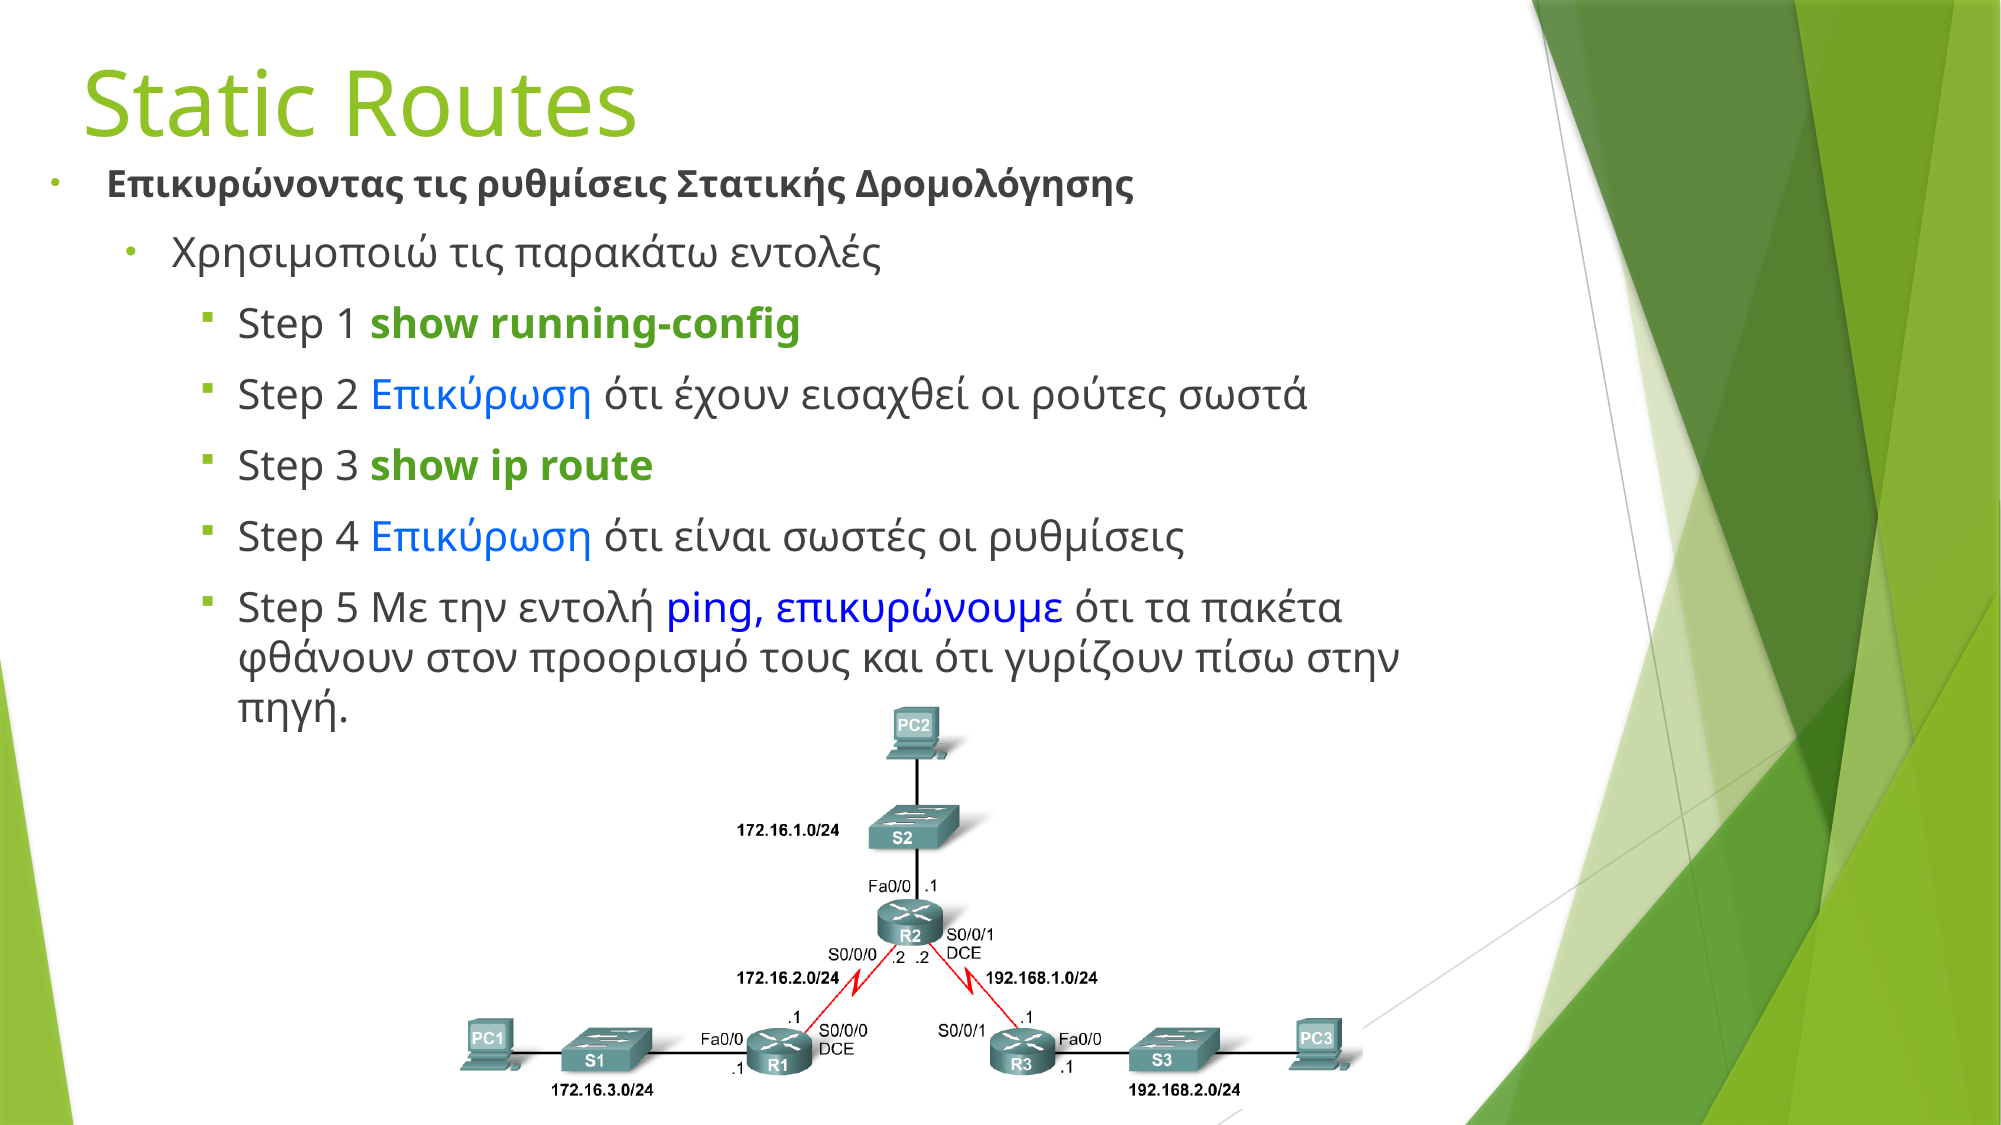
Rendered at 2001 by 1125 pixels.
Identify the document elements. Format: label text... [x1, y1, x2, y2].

title Static Routes [67, 37, 1611, 268]
list Επικυρώνοντας τις ρυθμίσεις Στατικής Δρομολόγησης Χρησιμοποιώ τις παρακάτω εντολές Step 1 show running-config Step 2 Επικύρωση ότι έχουν εισαχθεί οι ρούτες σωστά Step 3 show ip route Step 4 Επικύρωση ότι είναι σωστές οι ρυθμίσεις Step 5 Με την εντολή ping, επικυρώνουμε ότι τα πακέτα φθάνουν στον προορισμό τους και ότι γυρίζουν πίσω στην πηγή. [35, 152, 1503, 841]
picture [459, 684, 1363, 1109]
